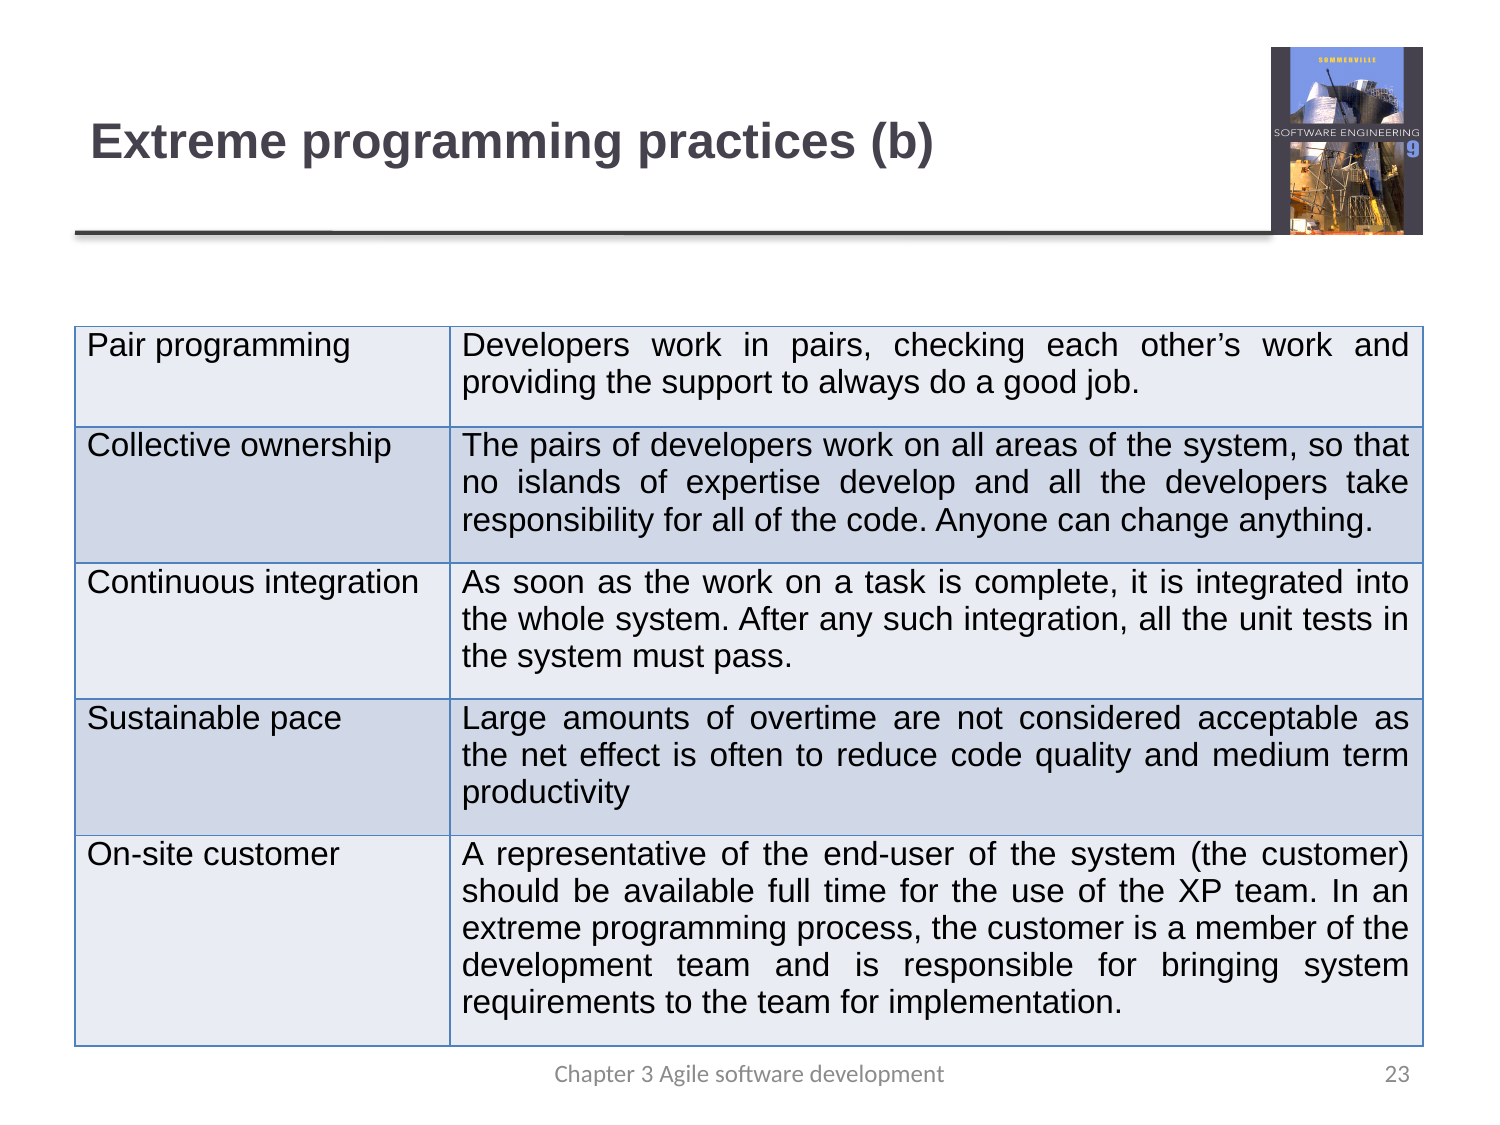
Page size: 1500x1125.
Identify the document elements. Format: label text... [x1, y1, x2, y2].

table_cell On-site customer [76, 836, 449, 1045]
table_cell A representative of the end-user of the system (the customer) should be available full time for the use of the XP team. In an extreme programming process, the customer is a member of the development team and is responsible for bringing system requirements to the team for implementation. [451, 836, 1422, 1045]
title Extreme programming practices (b) [74, 44, 1272, 233]
table_header Developers work in pairs, checking each other’s work and providing the support to always do a good job. [451, 327, 1422, 426]
table_cell Large amounts of overtime are not considered acceptable as the net effect is often to reduce code quality and medium term productivity [451, 700, 1422, 835]
table_cell Sustainable pace [76, 700, 449, 835]
table_cell The pairs of developers work on all areas of the system, so that no islands of expertise develop and all the developers take responsibility for all of the code. Anyone can change anything. [451, 428, 1422, 562]
footer Chapter 3 Agile software development [512, 1042, 988, 1103]
table_cell Continuous integration [76, 564, 449, 698]
table_cell Collective ownership [76, 428, 449, 562]
slide_number 23 [1074, 1042, 1425, 1103]
picture [1272, 47, 1423, 235]
table_header Pair programming [76, 327, 449, 426]
table_cell As soon as the work on a task is complete, it is integrated into the whole system. After any such integration, all the unit tests in the system must pass. [451, 564, 1422, 698]
